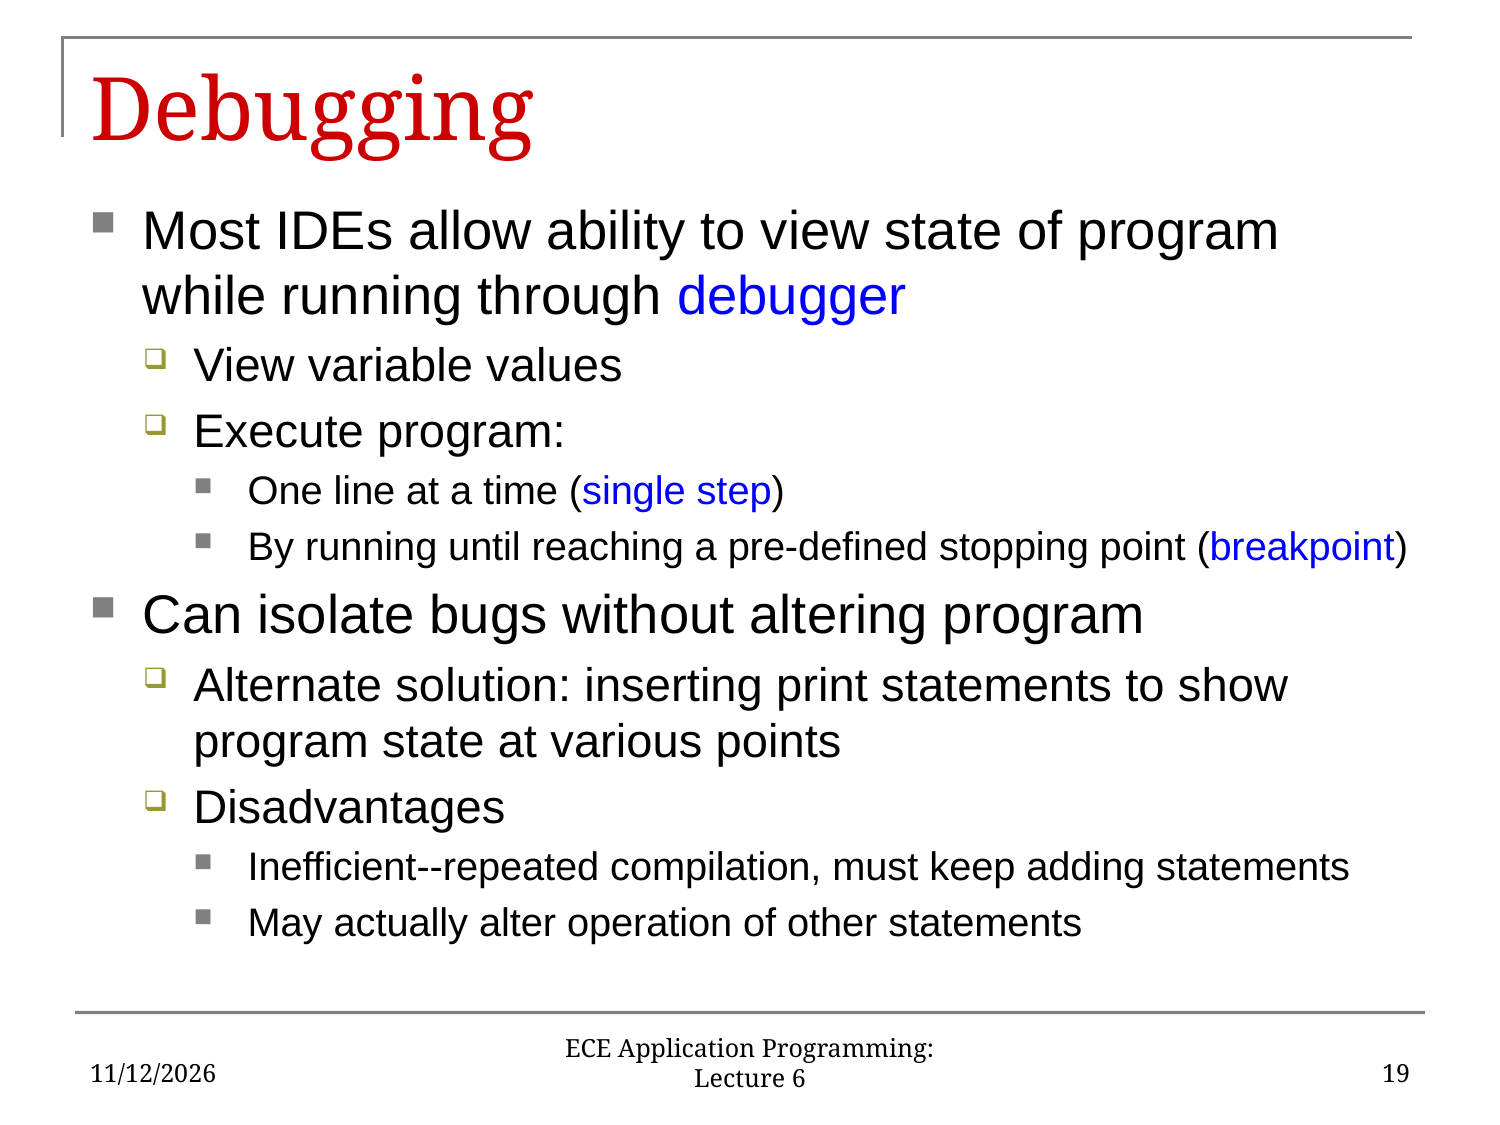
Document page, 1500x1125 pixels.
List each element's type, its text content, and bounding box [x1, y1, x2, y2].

footer ECE Application Programming: Lecture 6 [512, 1024, 988, 1101]
slide_number 19 [1074, 1023, 1426, 1100]
title Debugging [75, 45, 1425, 163]
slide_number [74, 1023, 426, 1100]
list Most IDEs allow ability to view state of program while running through debugger View variable values Execute program: One line at a time (single step) By running until reaching a pre-defined stopping point (breakpoint) Can isolate bugs without altering program Alternate solution: inserting print statements to show program state at various points Disadvantages Inefficient--repeated compilation, must keep adding statements May actually alter operation of other statements [75, 187, 1425, 1006]
